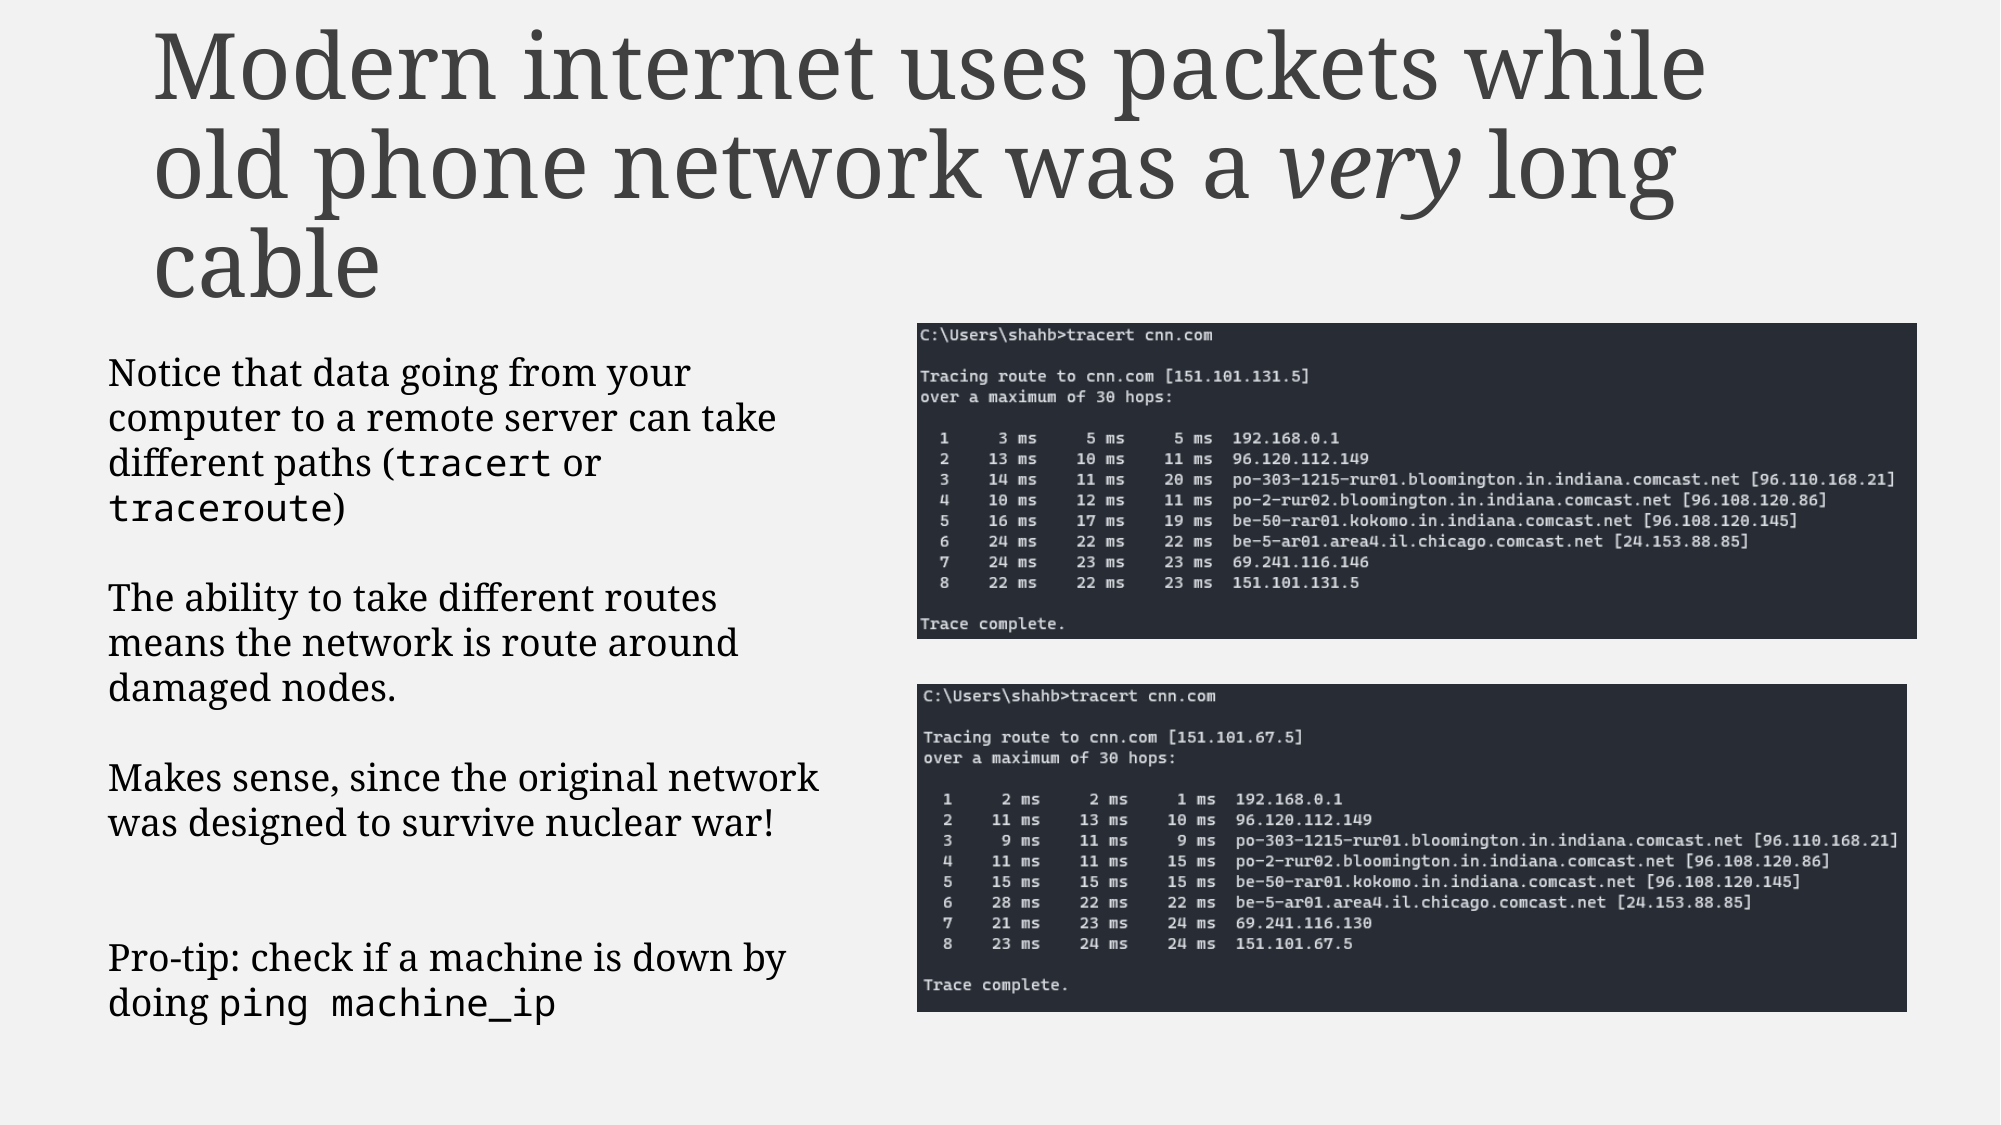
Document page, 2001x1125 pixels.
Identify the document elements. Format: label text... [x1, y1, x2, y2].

picture [917, 323, 1917, 639]
text_box Notice that data going from your computer to a remote server can take different paths (tracert or traceroute) The ability to take different routes means the network is route around damaged nodes. Makes sense, since the original network was designed to survive nuclear war! Pro-tip: check if a machine is down by doing ping machine_ip [93, 341, 860, 1031]
title Modern internet uses packets while old phone network was a very long cable [137, 59, 1863, 278]
picture [917, 684, 1907, 1012]
